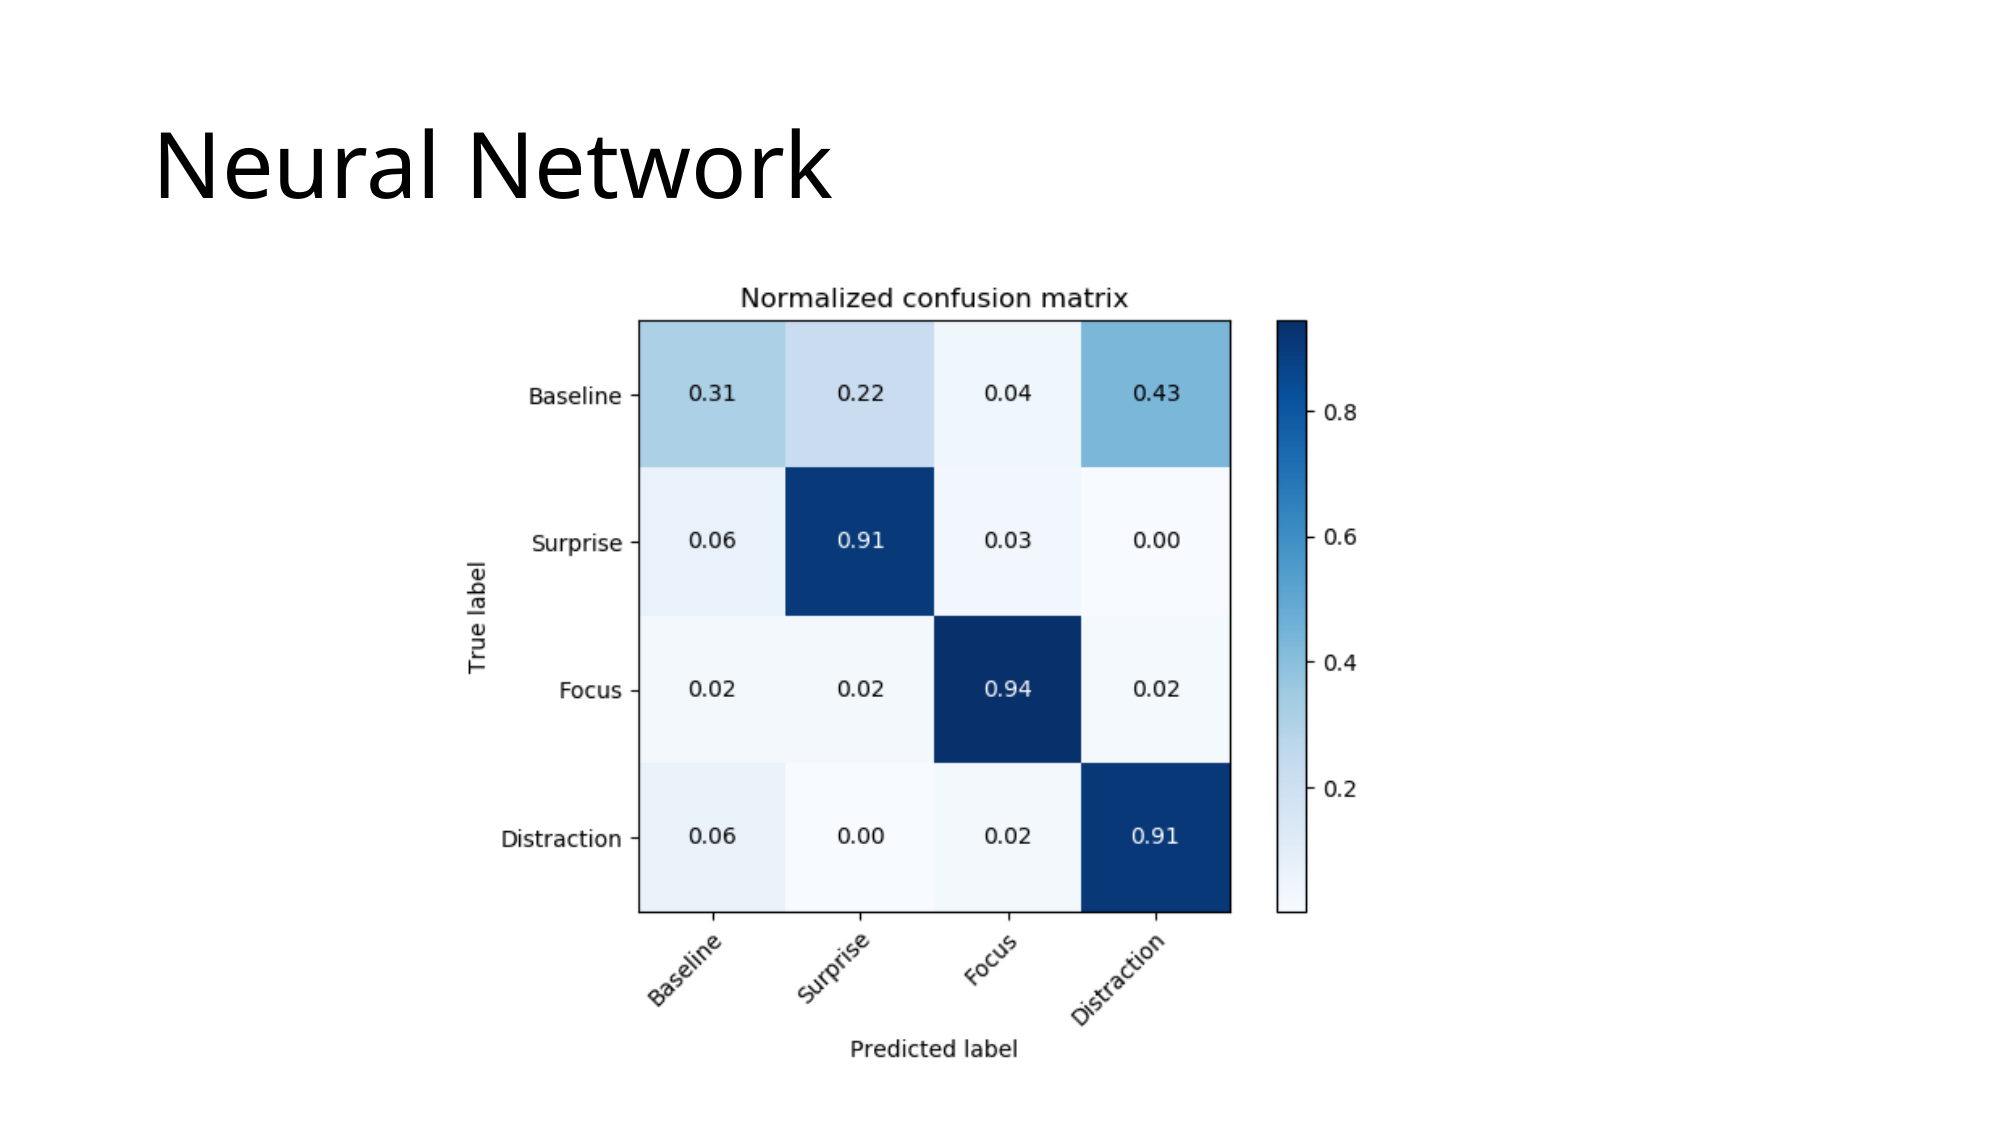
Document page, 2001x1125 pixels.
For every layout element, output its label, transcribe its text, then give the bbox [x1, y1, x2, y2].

title Neural Network [137, 59, 1863, 278]
picture [309, 259, 1445, 1101]
